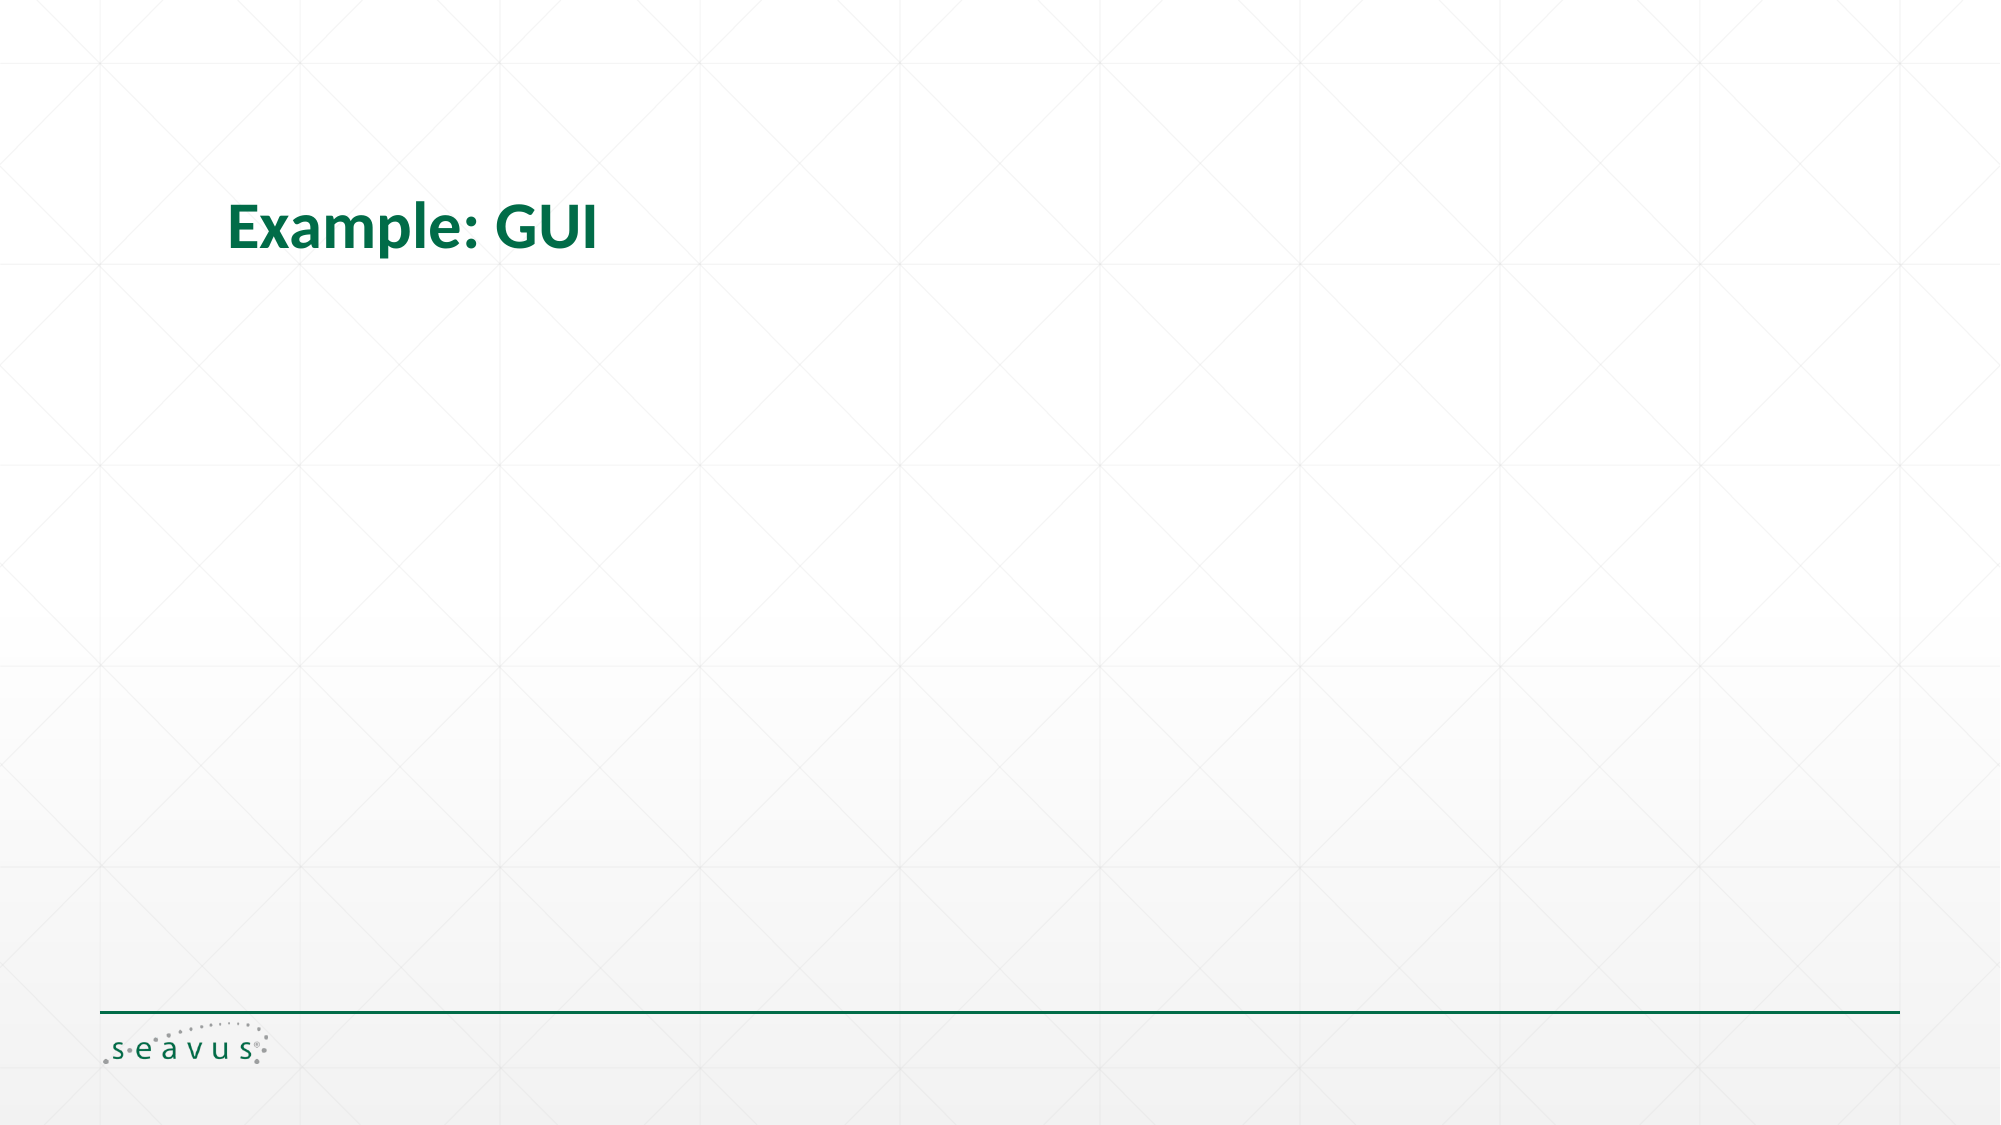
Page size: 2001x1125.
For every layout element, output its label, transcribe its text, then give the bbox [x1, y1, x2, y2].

title Example: GUI [212, 82, 1788, 271]
picture [103, 1022, 268, 1064]
